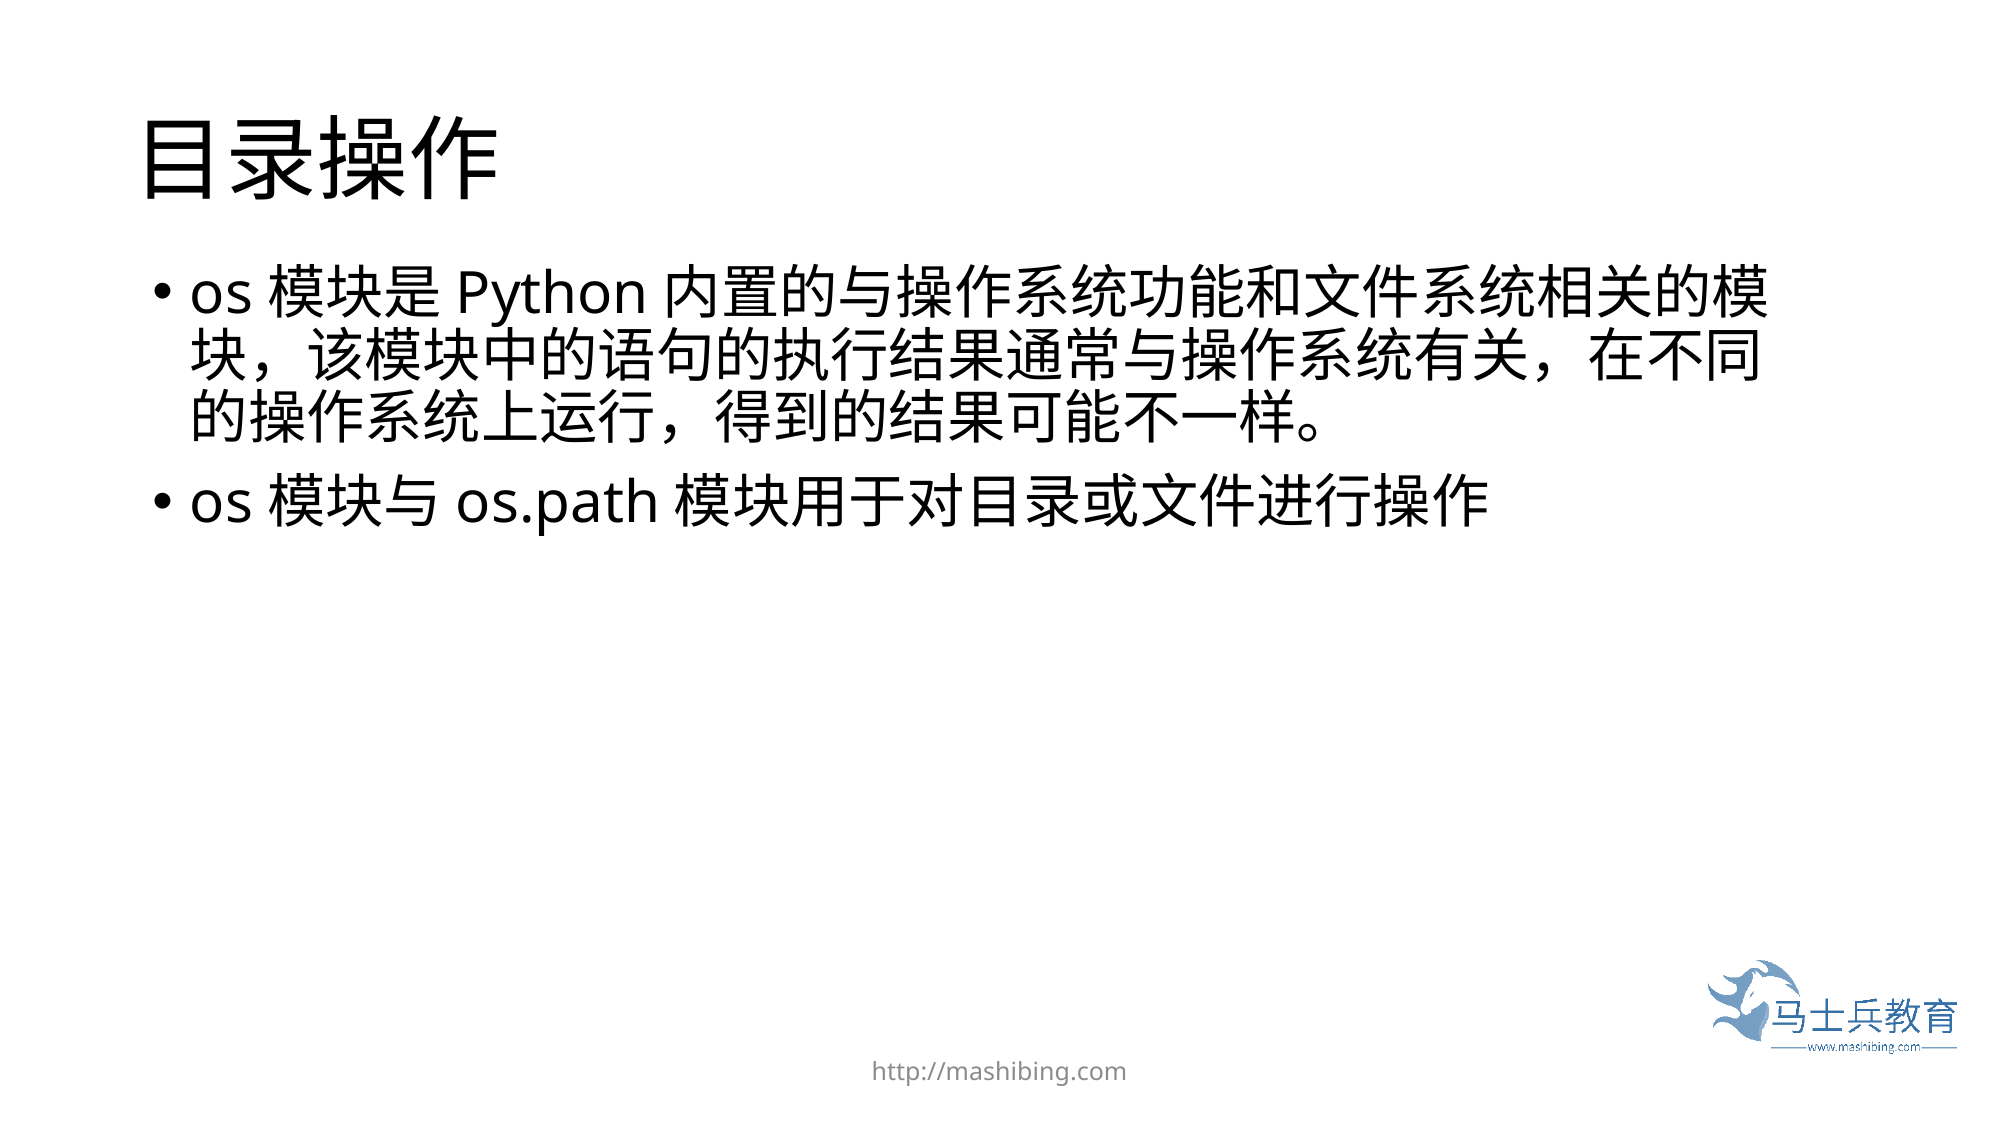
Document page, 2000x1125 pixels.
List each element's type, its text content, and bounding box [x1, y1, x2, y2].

footer http://mashibing.com [662, 1042, 1338, 1103]
picture [1696, 924, 1981, 1106]
list os模块是Python内置的与操作系统功能和文件系统相关的模块，该模块中的语句的执行结果通常与操作系统有关，在不同的操作系统上运行，得到的结果可能不一样。 os模块与os.path模块用于对目录或文件进行操作 [137, 255, 1815, 551]
title 目录操作 [118, 54, 1843, 272]
